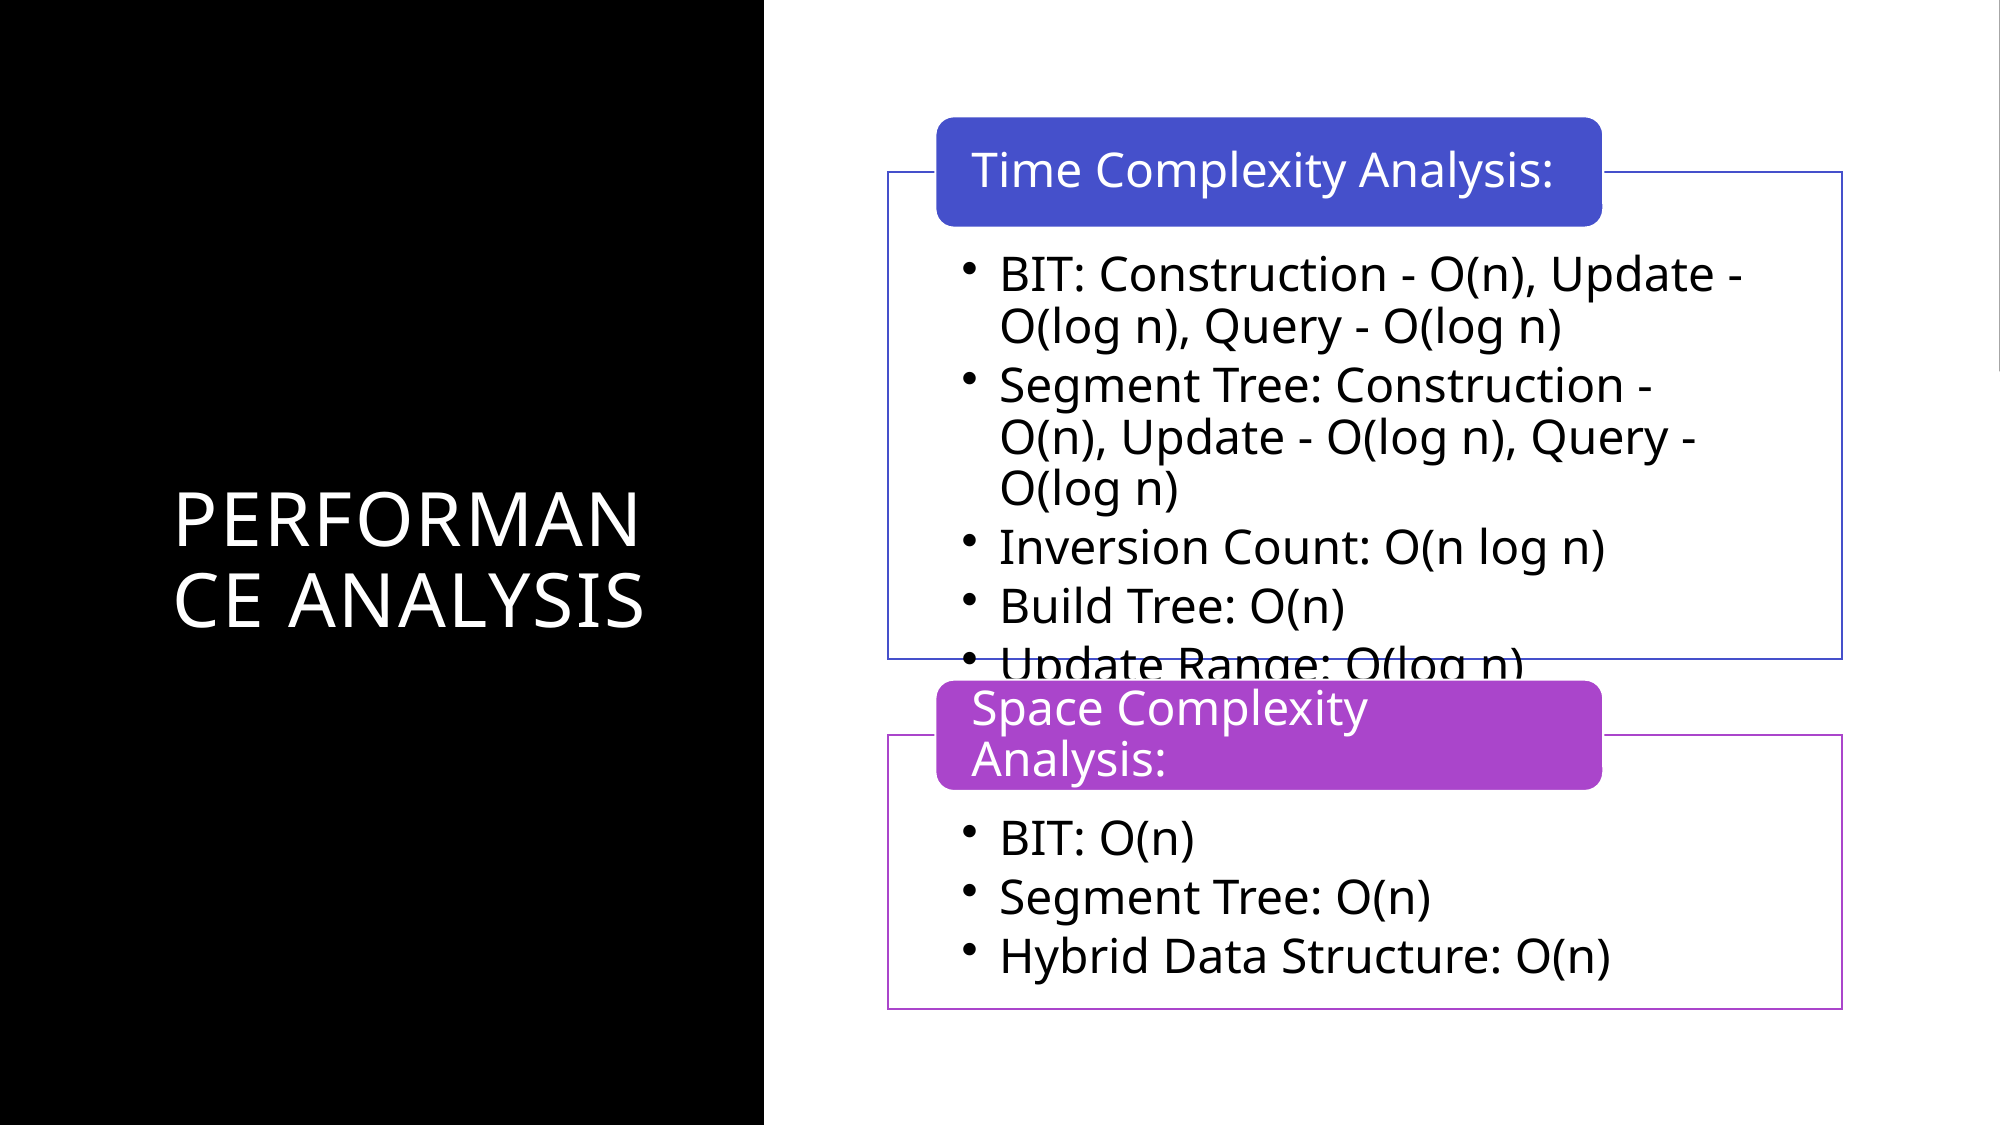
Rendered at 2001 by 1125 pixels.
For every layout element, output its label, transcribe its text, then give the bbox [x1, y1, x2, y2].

text_box [0, 0, 765, 1125]
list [887, 105, 1842, 1020]
text_box [765, 0, 2000, 1125]
title Performance Analysis [157, 105, 685, 1020]
